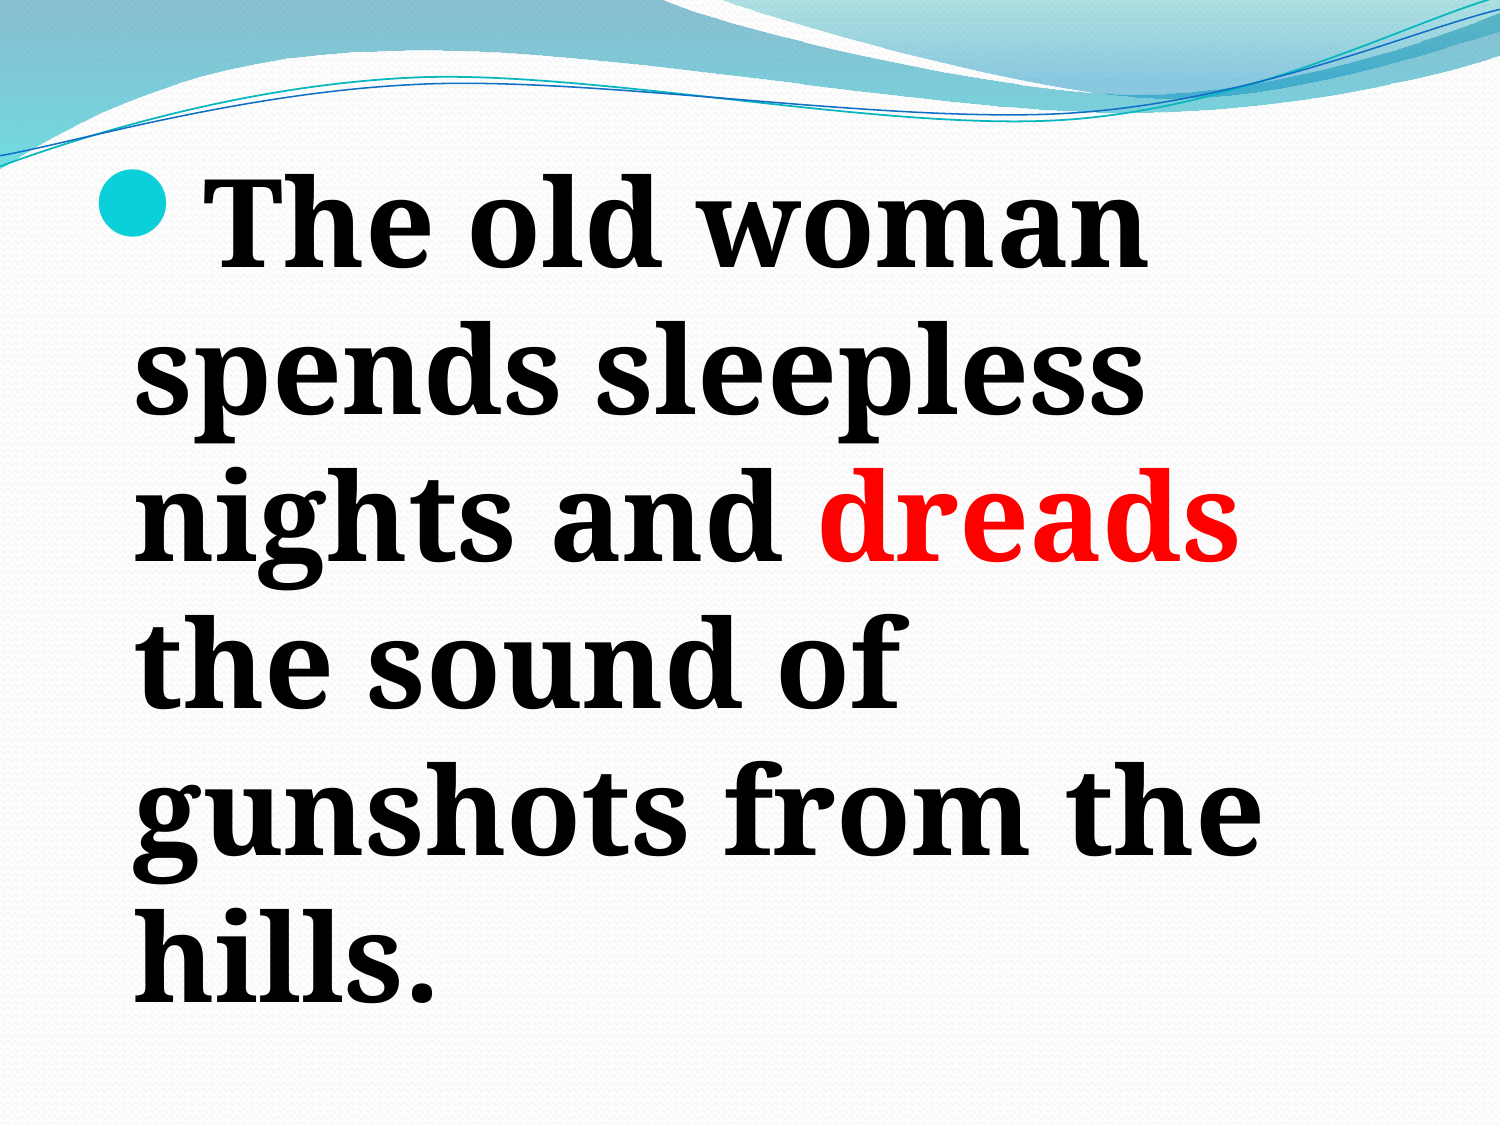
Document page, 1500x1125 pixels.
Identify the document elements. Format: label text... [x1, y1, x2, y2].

list The old woman spends sleepless nights and dreads the sound of gunshots from the hills. [75, 137, 1425, 1038]
